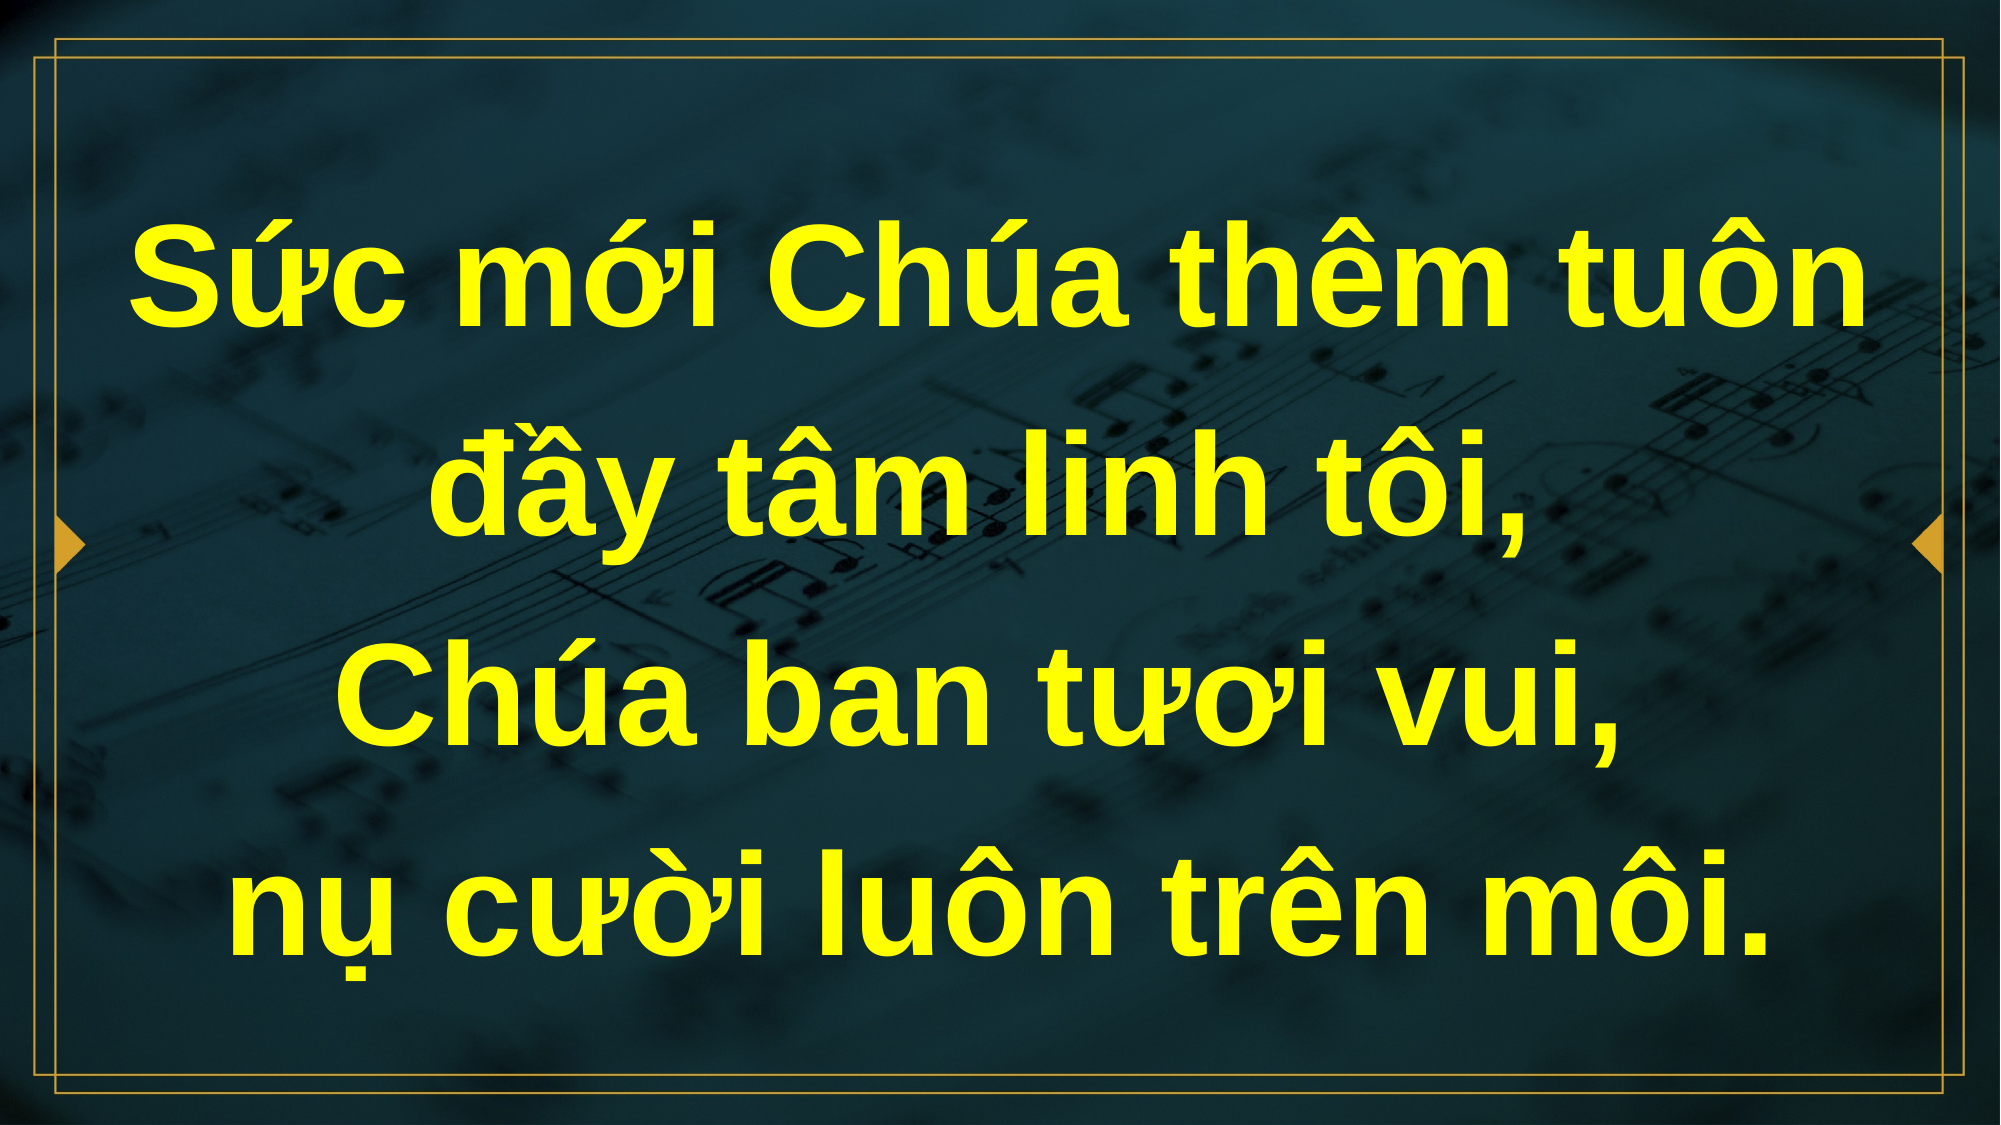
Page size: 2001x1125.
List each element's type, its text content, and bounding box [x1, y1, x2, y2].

title Sức mới Chúa thêm tuôn đầy tâm linh tôi, Chúa ban tươi vui, nụ cười luôn trên môi. [55, 53, 1945, 1077]
picture [0, 0, 2000, 1125]
